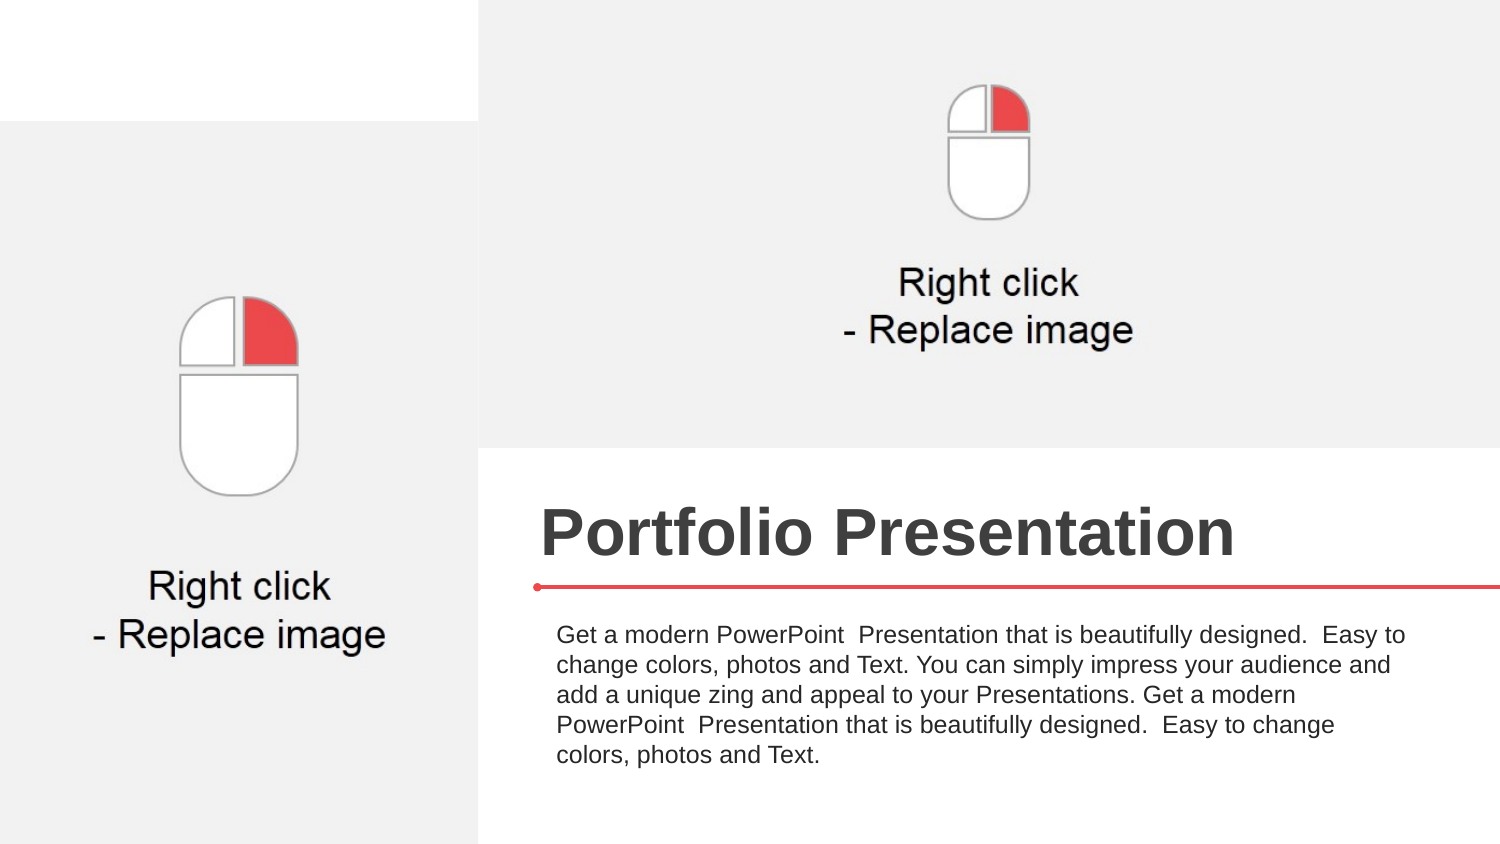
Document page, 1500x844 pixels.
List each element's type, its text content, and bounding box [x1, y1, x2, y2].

list Portfolio Presentation [525, 480, 1500, 576]
picture [0, 0, 1500, 844]
text_box Get a modern PowerPoint Presentation that is beautifully designed. Easy to change colors, photos and Text. You can simply impress your audience and add a unique zing and appeal to your Presentations. Get a modern PowerPoint Presentation that is beautifully designed. Easy to change colors, photos and Text. [541, 610, 1424, 778]
